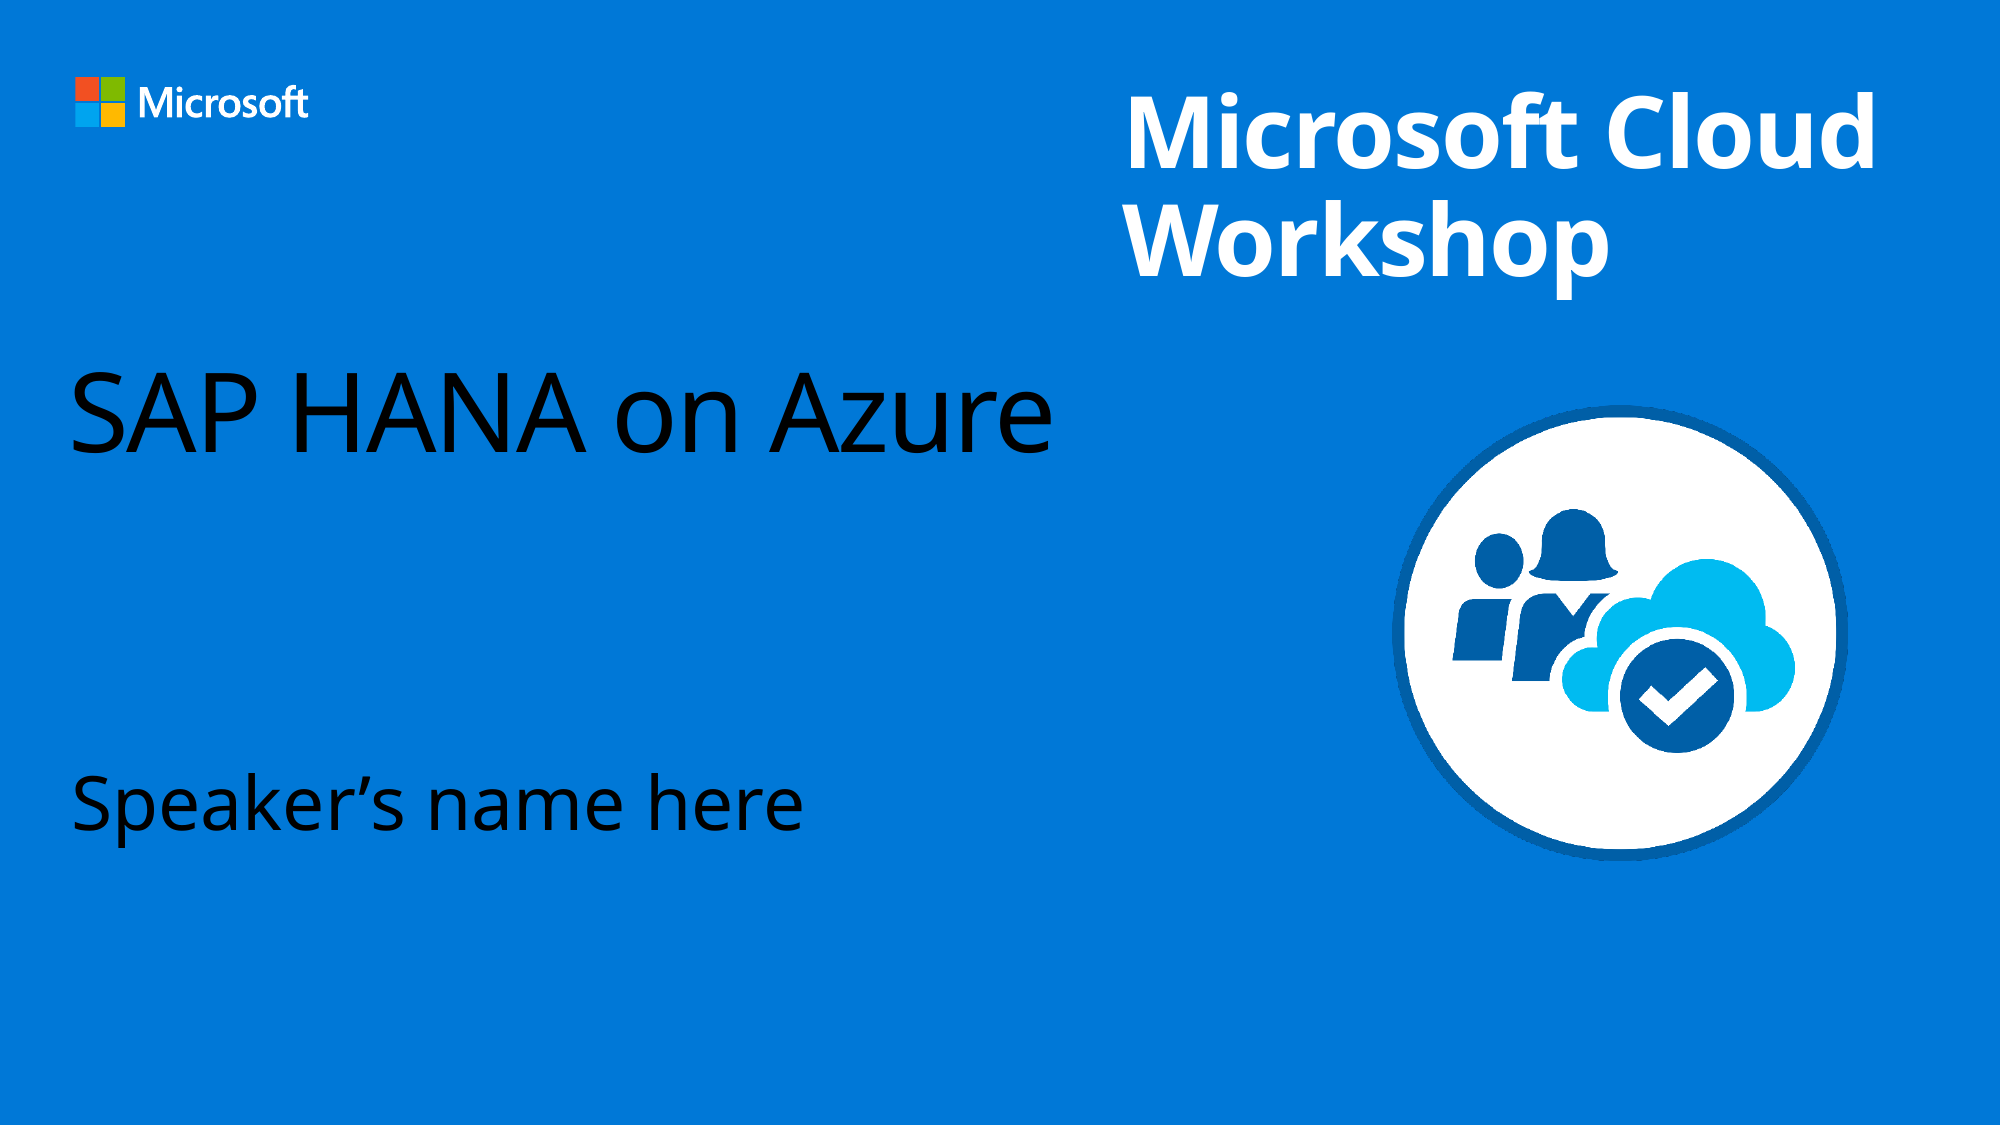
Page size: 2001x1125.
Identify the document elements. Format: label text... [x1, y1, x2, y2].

title SAP HANA on Azure [44, 341, 1221, 490]
list Speaker’s name here [44, 747, 1461, 1042]
picture [1392, 405, 1848, 861]
